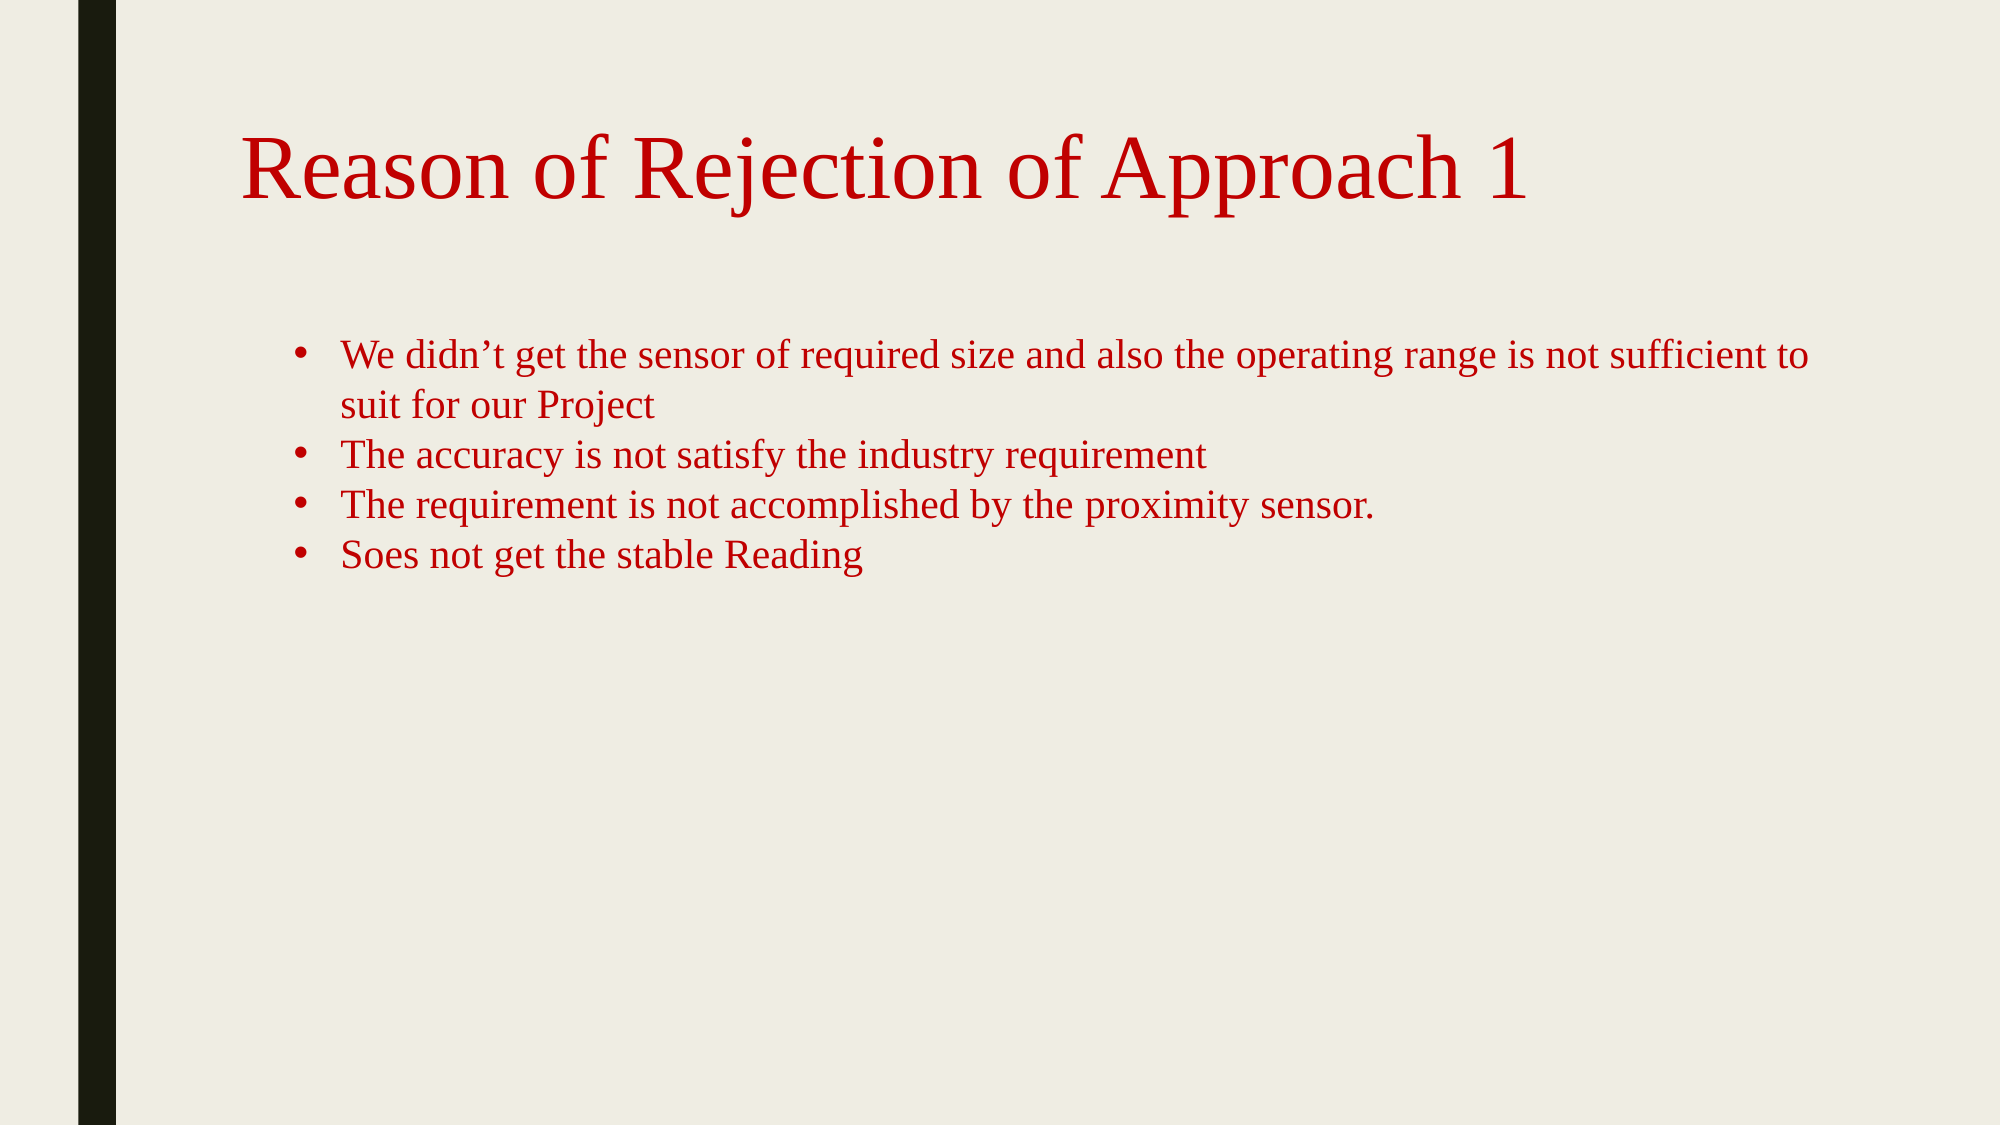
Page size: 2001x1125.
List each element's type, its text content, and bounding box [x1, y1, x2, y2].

text_box We didn’t get the sensor of required size and also the operating range is not sufficient to suit for our Project The accuracy is not satisfy the industry requirement The requirement is not accomplished by the proximity sensor. Soes not get the stable Reading [278, 319, 1866, 585]
title Reason of Rejection of Approach 1 [225, 112, 1800, 289]
